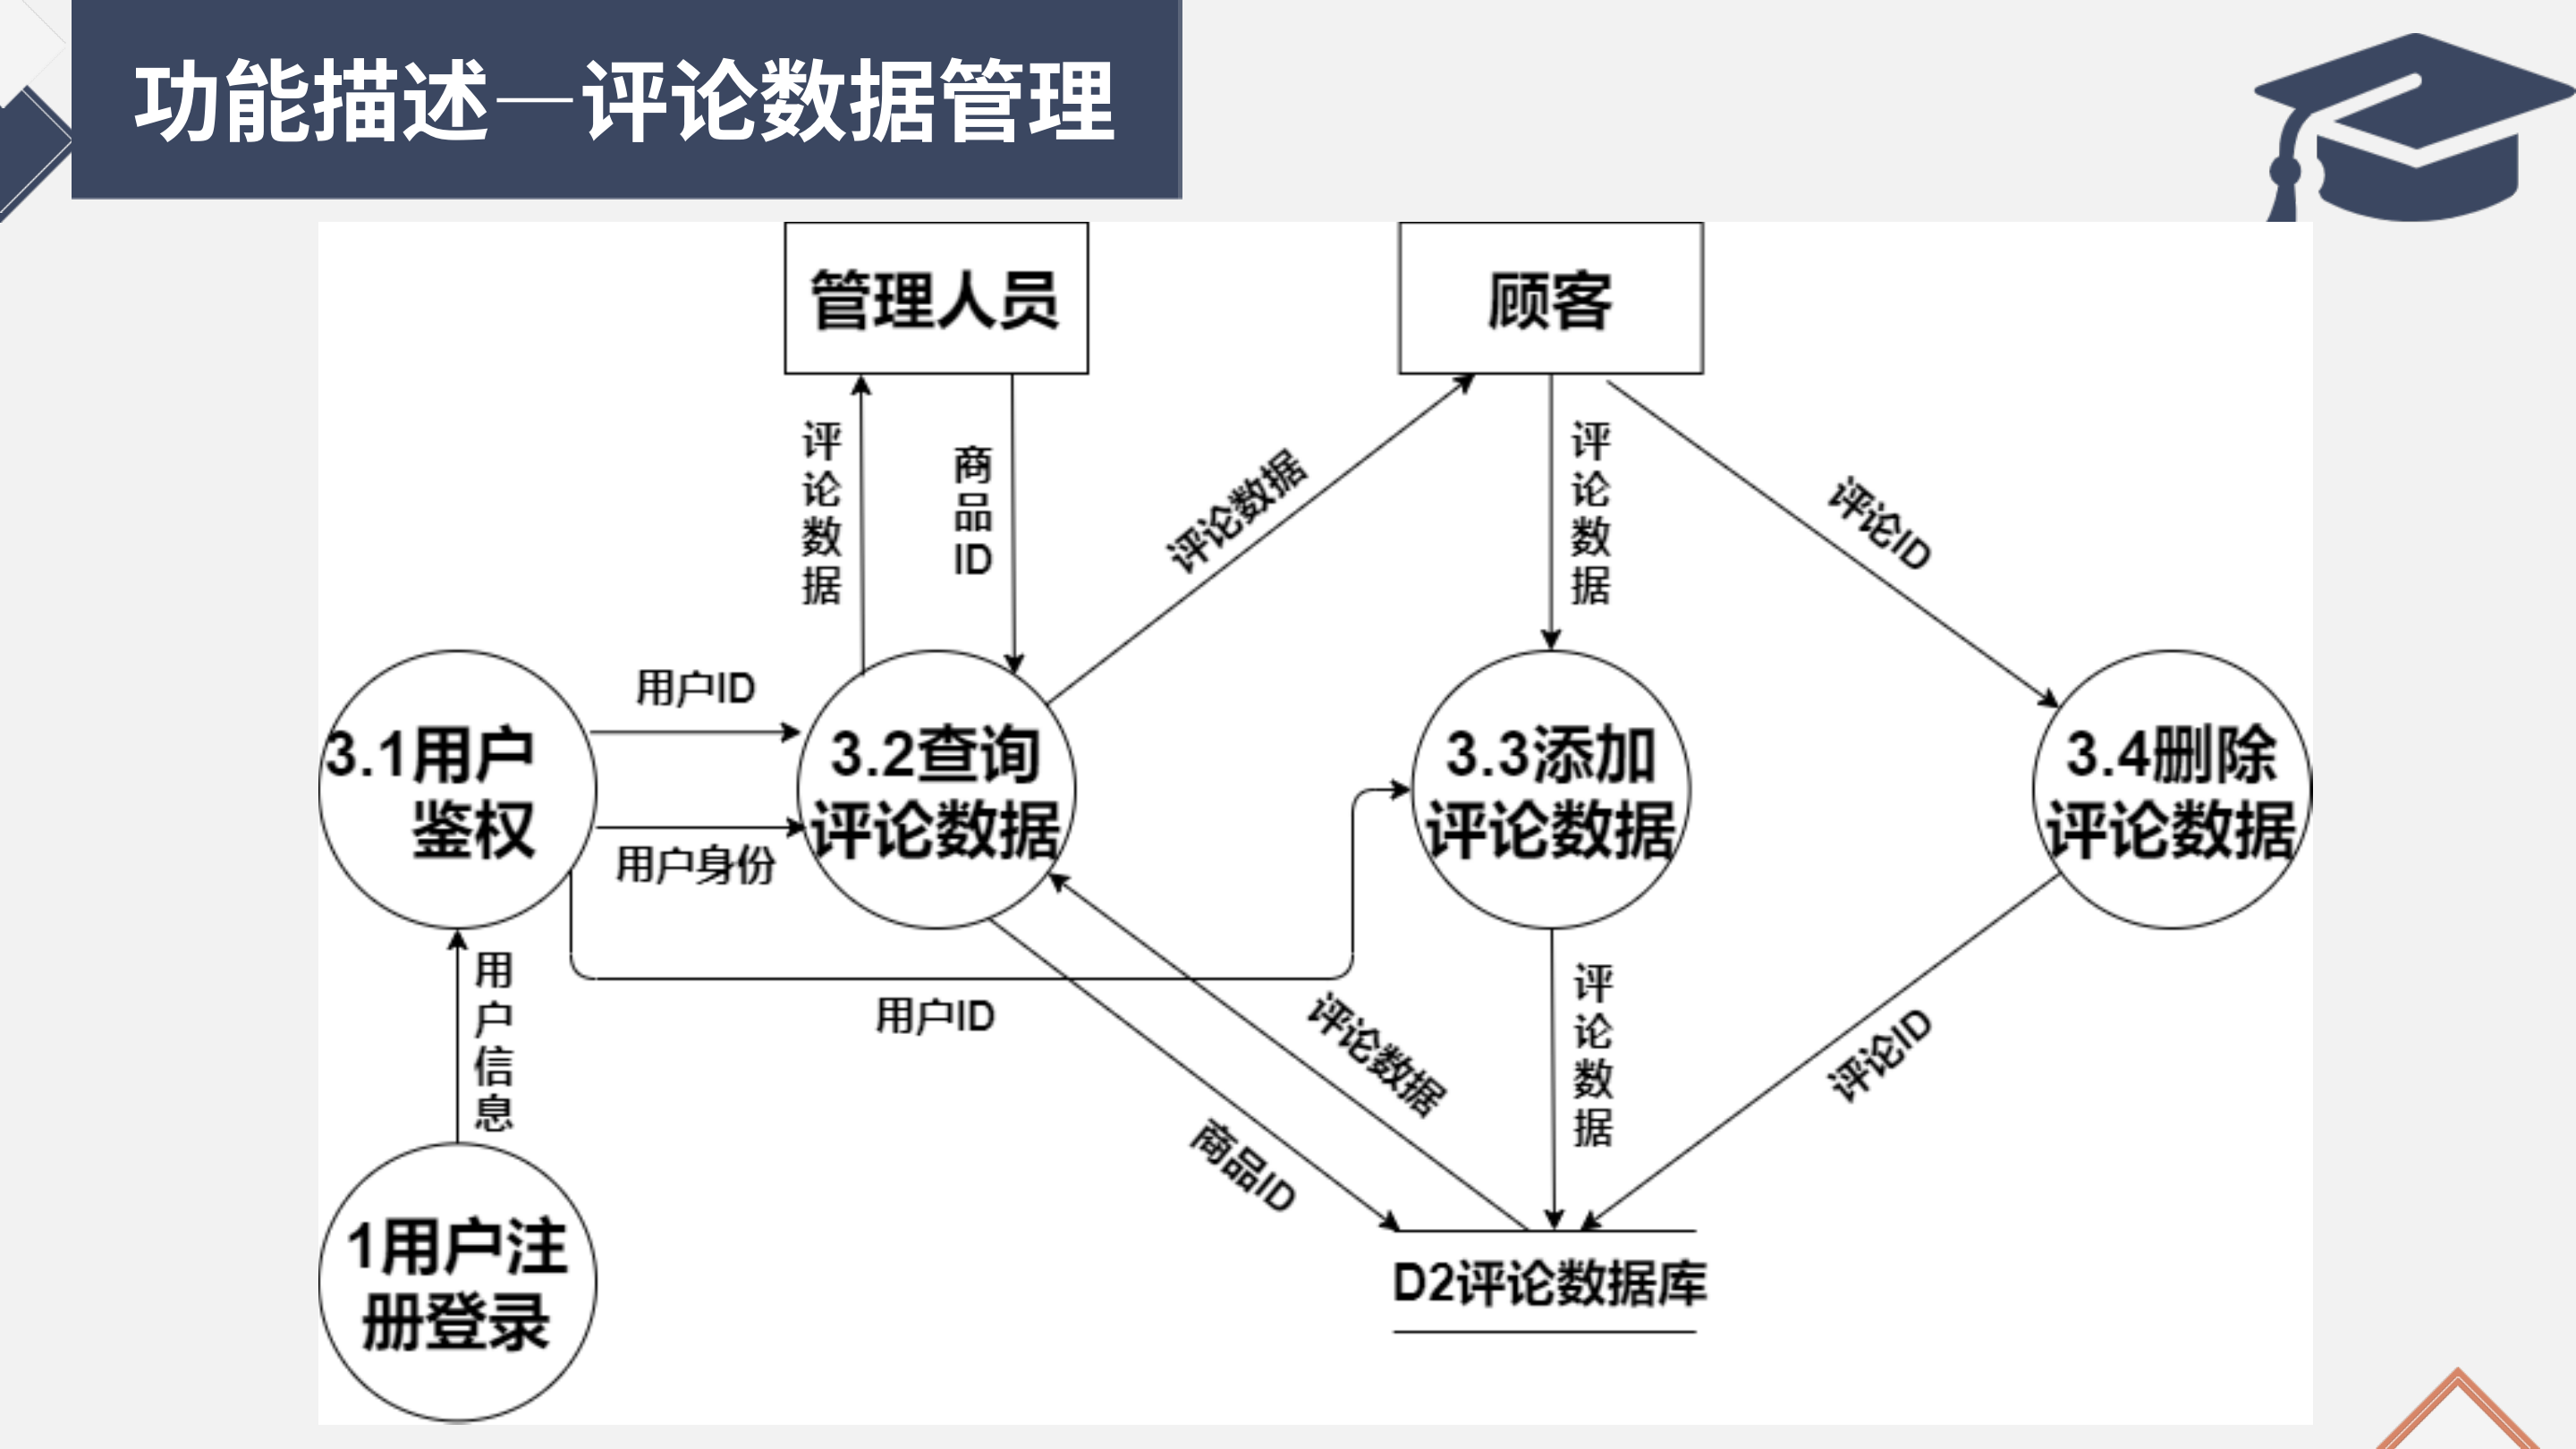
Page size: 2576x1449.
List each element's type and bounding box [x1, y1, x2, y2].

picture [318, 33, 2576, 1425]
text_box [72, 0, 1485, 224]
picture [0, 0, 72, 224]
picture [2375, 1367, 2540, 1449]
